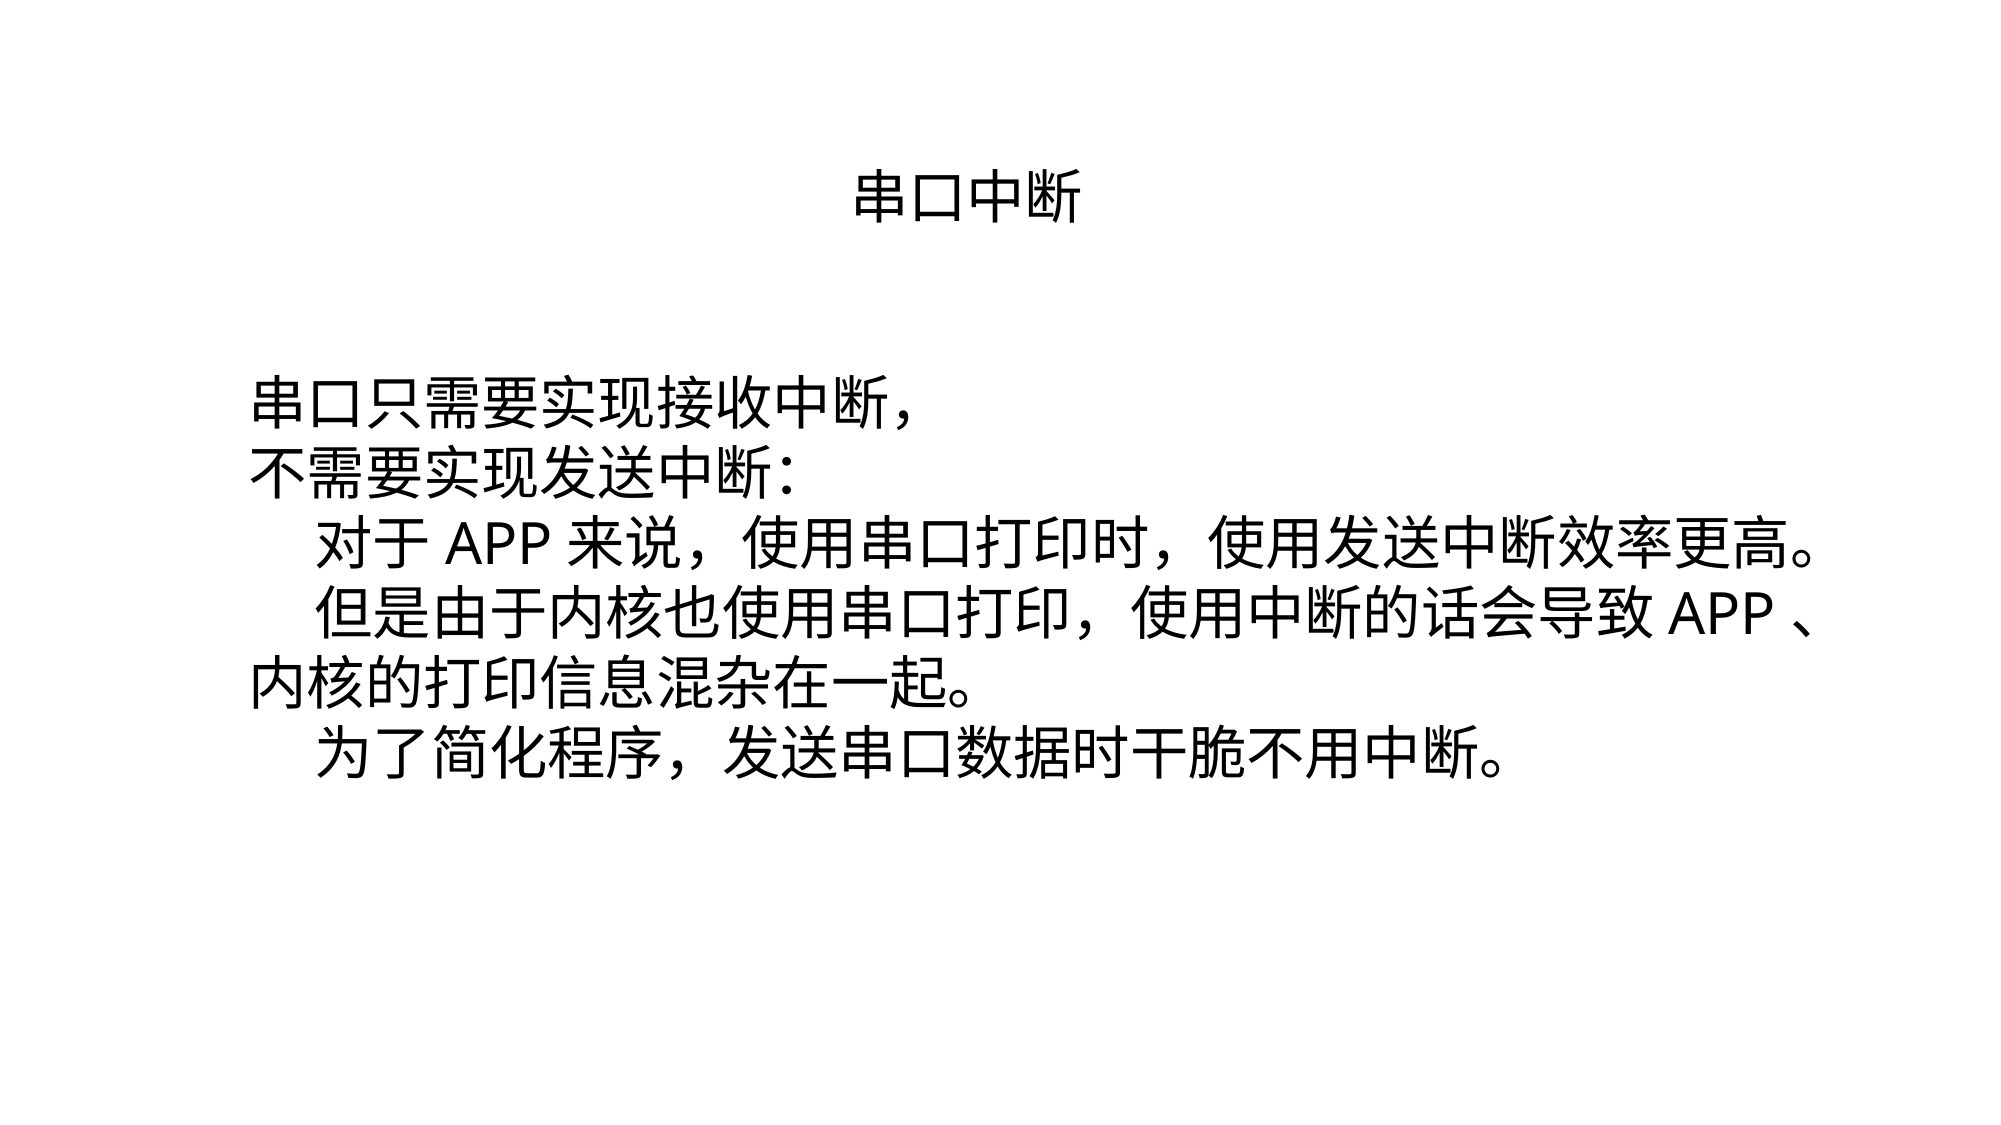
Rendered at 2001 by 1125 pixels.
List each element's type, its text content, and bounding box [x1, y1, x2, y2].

text_box 串口中断 [344, 152, 1590, 238]
text_box 串口只需要实现接收中断， 不需要实现发送中断： 对于APP来说，使用串口打印时，使用发送中断效率更高。 但是由于内核也使用串口打印，使用中断的话会导致APP、内核的打印信息混杂在一起。 为了简化程序，发送串口数据时干脆不用中断。 [233, 358, 1865, 794]
